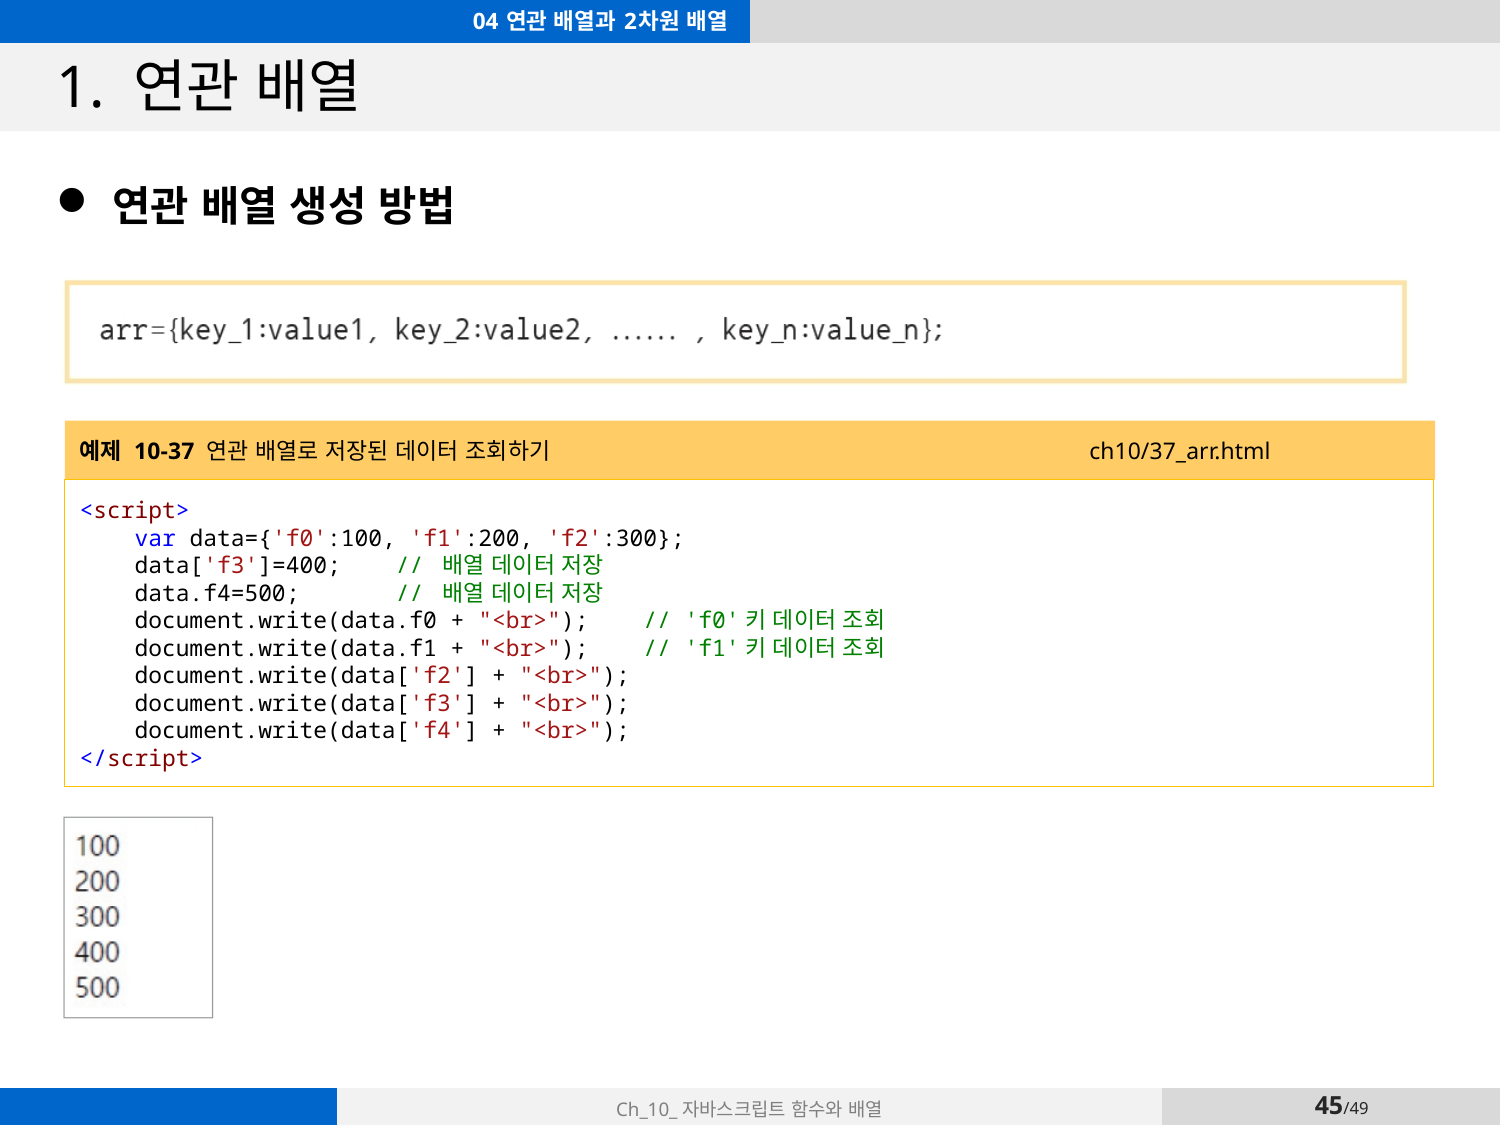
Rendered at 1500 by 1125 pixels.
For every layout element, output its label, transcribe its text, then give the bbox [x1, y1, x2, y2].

text_box 예제 10-37 연관 배열로 저장된 데이터 조회하기 ch10/37_arr.html [63, 419, 1437, 482]
list 연관 배열 생성 방법 [41, 172, 1426, 256]
text_box <script> var data={'f0':100, 'f1':200, 'f2':300}; data['f3']=400; // 배열 데이터 저장 data.f4=500; // 배열 데이터 저장 document.write(data.f0 + "<br>"); // 'f0'키 데이터 조회 document.write(data.f1 + "<br>"); // 'f1'키 데이터 조회 document.write(data['f2'] + "<br>"); document.write(data['f3'] + "<br>"); document.write(data['f4'] + "<br>"); </script> [63, 478, 1436, 789]
title 1. 연관 배열 [41, 42, 1459, 128]
picture [59, 810, 220, 1024]
picture [59, 278, 1414, 387]
text_box 04 연관 배열과 2차원 배열 [0, 0, 743, 43]
